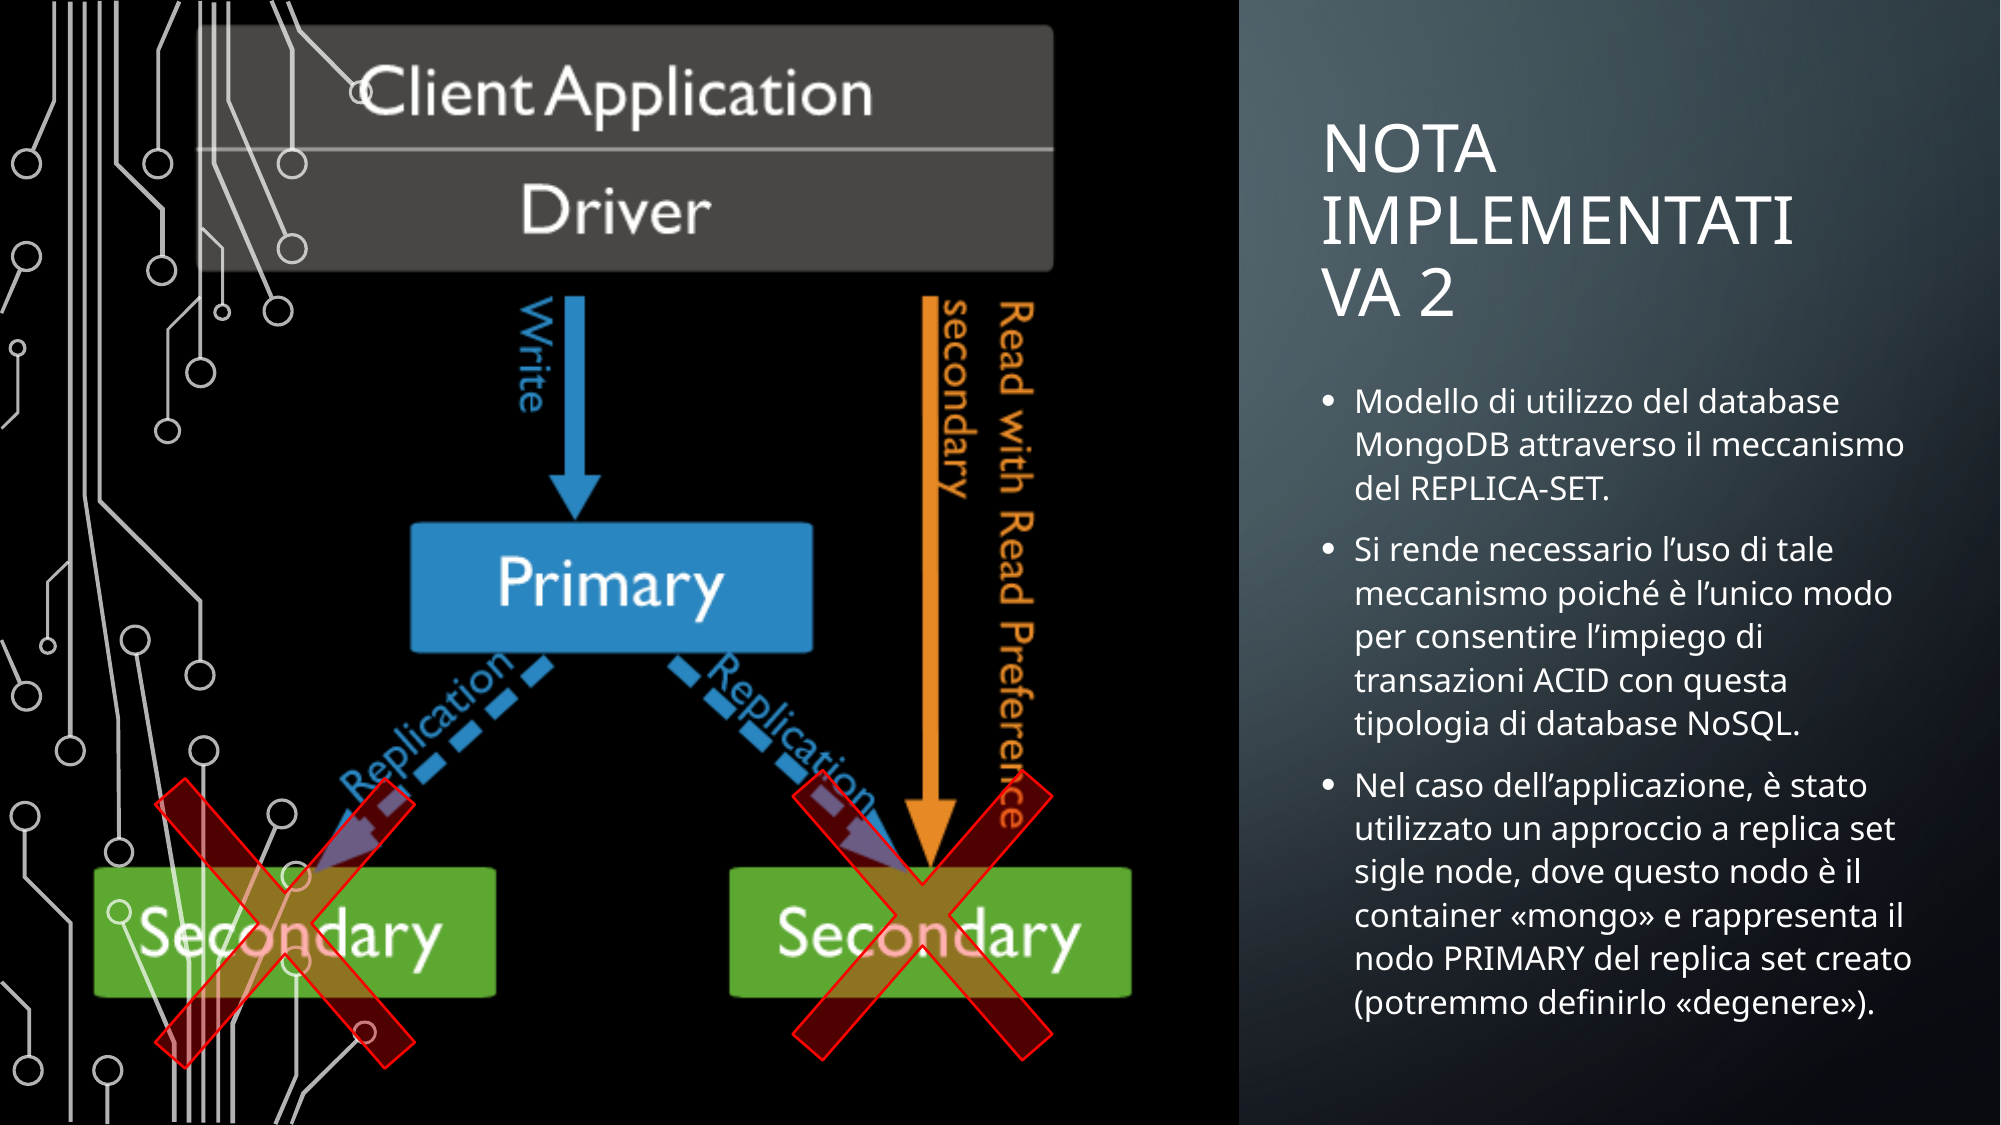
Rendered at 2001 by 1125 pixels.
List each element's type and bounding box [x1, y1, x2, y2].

text_box [0, 0, 379, 1125]
picture [379, 0, 1240, 1125]
text_box [1240, 0, 2000, 1125]
